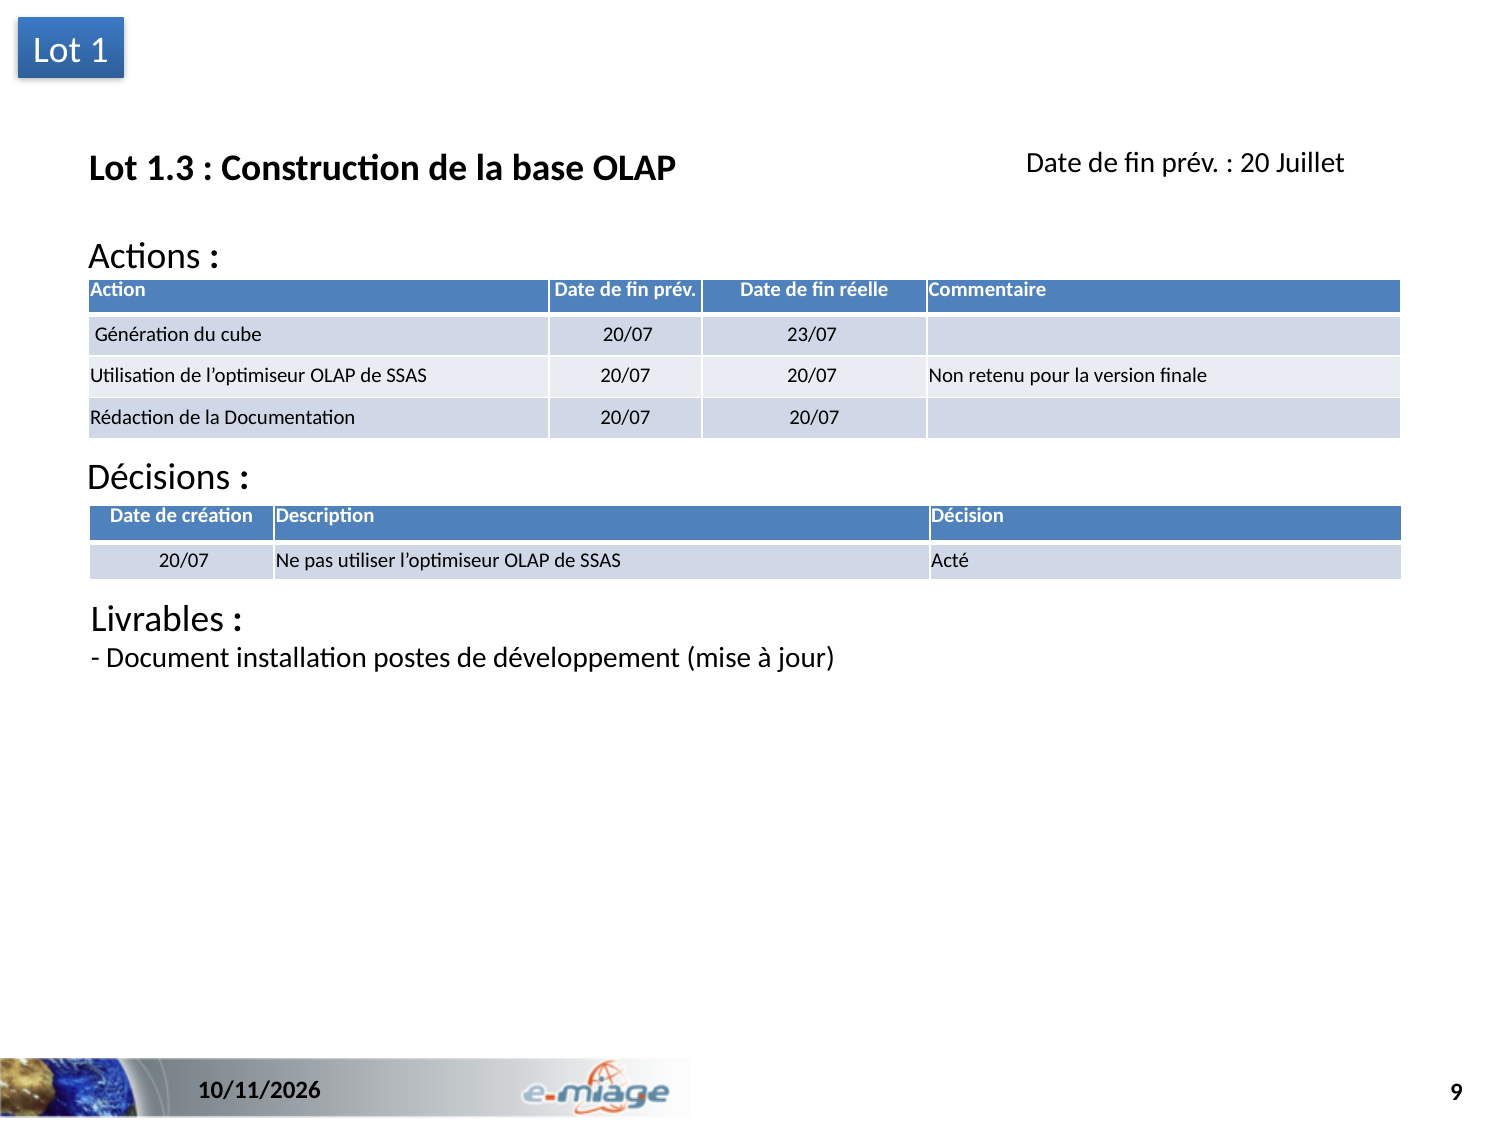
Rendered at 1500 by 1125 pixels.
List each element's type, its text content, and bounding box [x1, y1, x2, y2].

table_cell Ne pas utiliser l’optimiseur OLAP de SSAS [275, 545, 929, 579]
text_box Date de fin prév. : 20 Juillet [1011, 135, 1500, 186]
table_cell [928, 317, 1400, 355]
table_header Commentaire [928, 280, 1400, 312]
table_cell 20/07 [550, 317, 701, 355]
text_box Actions : [73, 223, 235, 284]
table_cell Utilisation de l’optimiseur OLAP de SSAS [89, 357, 548, 397]
text_box Lot 1 [18, 17, 124, 78]
table_cell 20/07 [703, 398, 926, 438]
picture [0, 1058, 691, 1118]
table_cell 20/07 [550, 357, 701, 397]
text_box Décisions : [72, 444, 265, 505]
table_header Action [89, 280, 548, 312]
table_cell 20/07 [90, 545, 273, 579]
table_cell Génération du cube [89, 317, 548, 355]
table_cell 23/07 [703, 317, 926, 355]
table_header Description [275, 506, 929, 540]
table_cell Non retenu pour la version finale [928, 357, 1400, 397]
table_cell Rédaction de la Documentation [89, 398, 548, 438]
table_header Décision [931, 506, 1401, 540]
table_cell 20/07 [550, 398, 701, 438]
table_cell [928, 398, 1400, 438]
table_header Date de fin prév. [550, 280, 701, 312]
table_header Date de fin réelle [703, 280, 926, 312]
table_header Date de création [90, 506, 273, 540]
text_box Livrables : - Document installation postes de développement (mise à jour) [76, 586, 851, 751]
table_cell 20/07 [703, 357, 926, 397]
text_box Lot 1.3 : Construction de la base OLAP [74, 135, 693, 196]
table_cell Acté [931, 545, 1401, 579]
